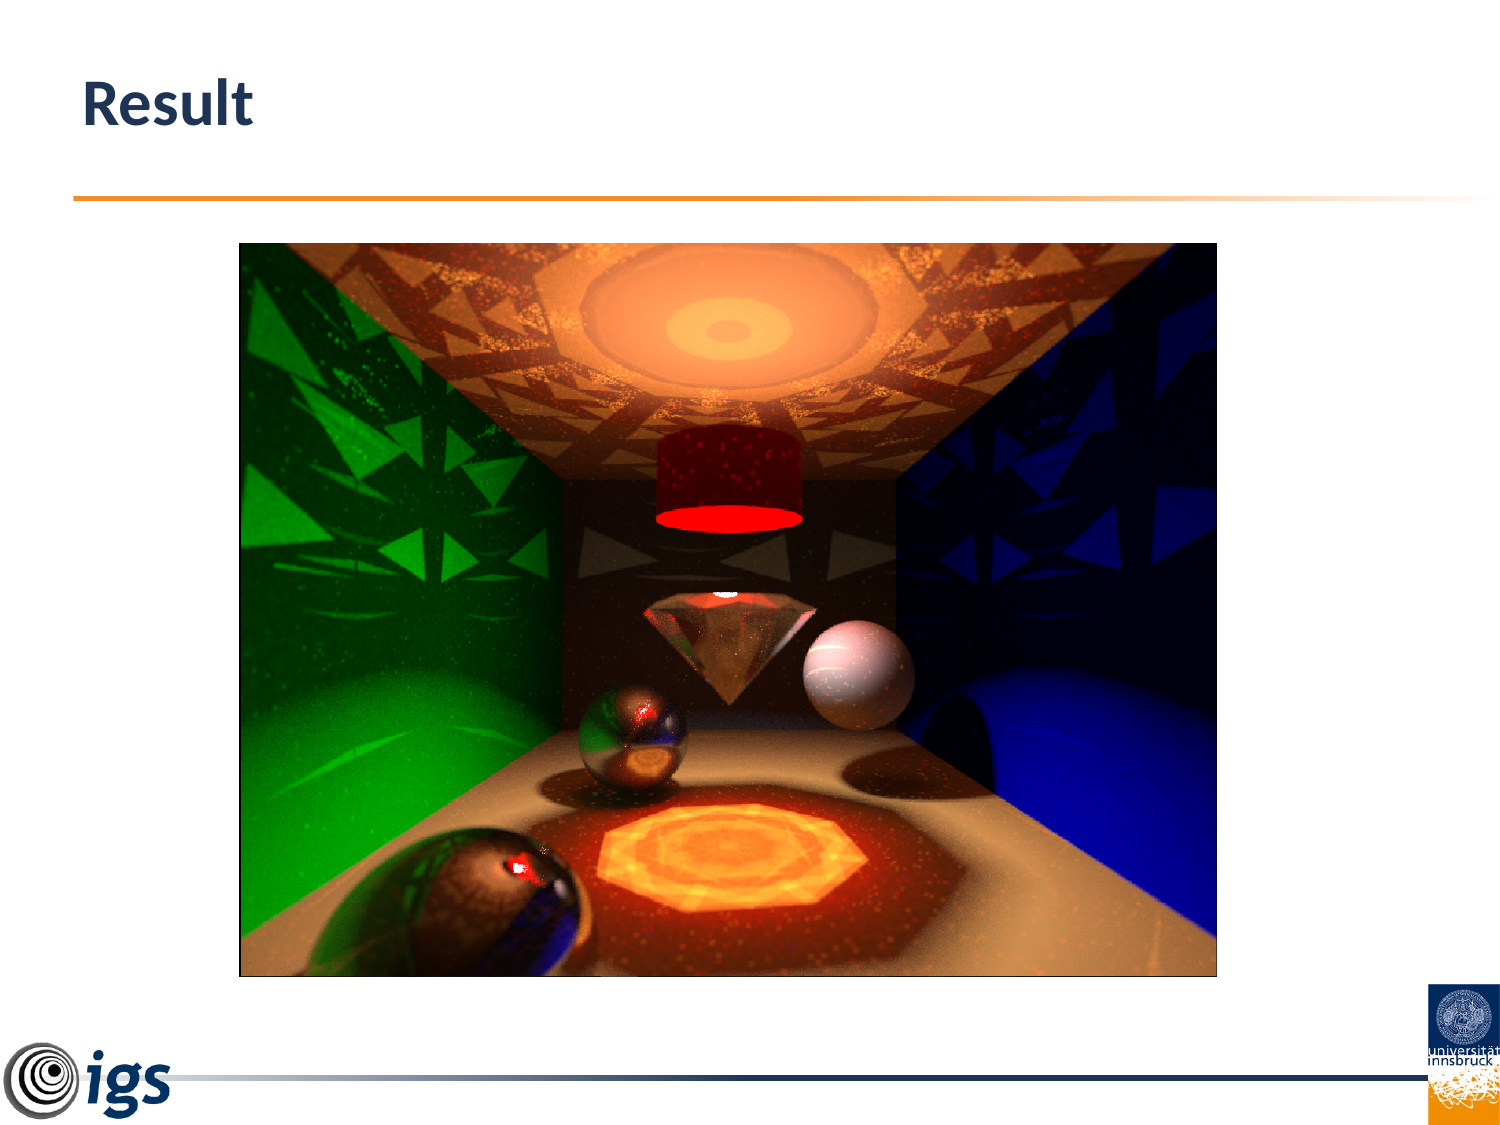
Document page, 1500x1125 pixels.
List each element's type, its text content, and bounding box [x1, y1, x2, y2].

picture [0, 1036, 174, 1124]
title Result [74, 4, 1426, 194]
picture [238, 243, 1217, 977]
picture [1428, 984, 1500, 1125]
